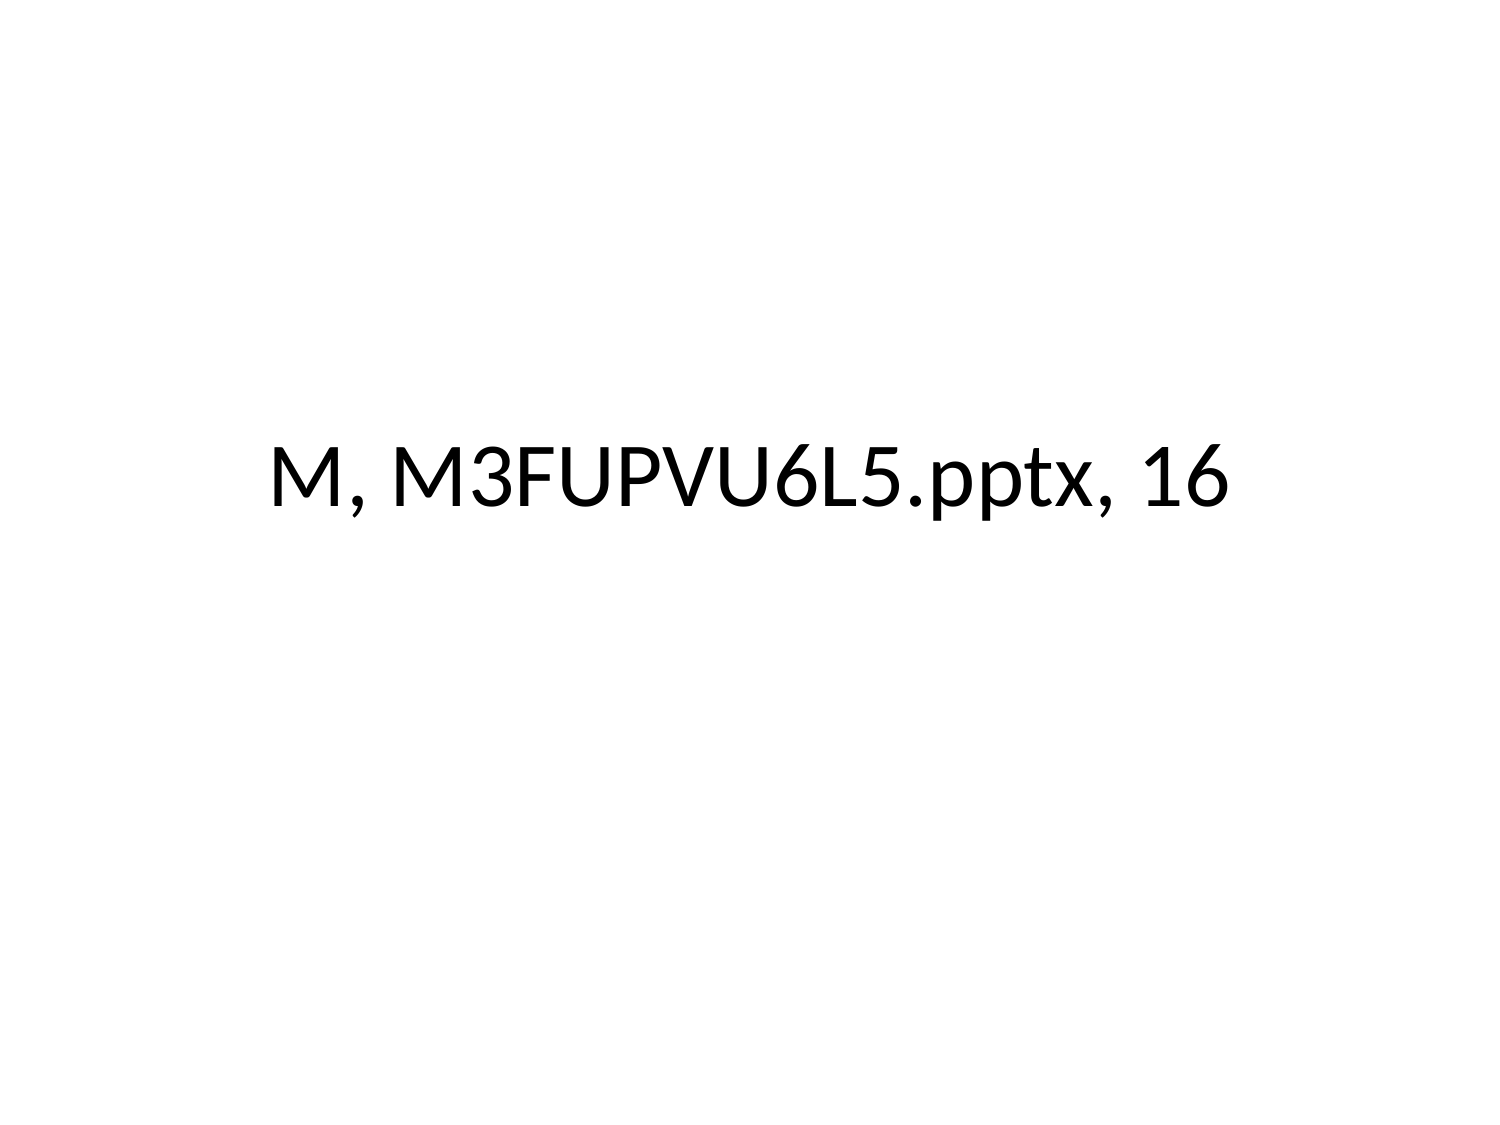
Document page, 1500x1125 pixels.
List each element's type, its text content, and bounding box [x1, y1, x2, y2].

title M, M3FUPVU6L5.pptx, 16 [112, 349, 1388, 591]
